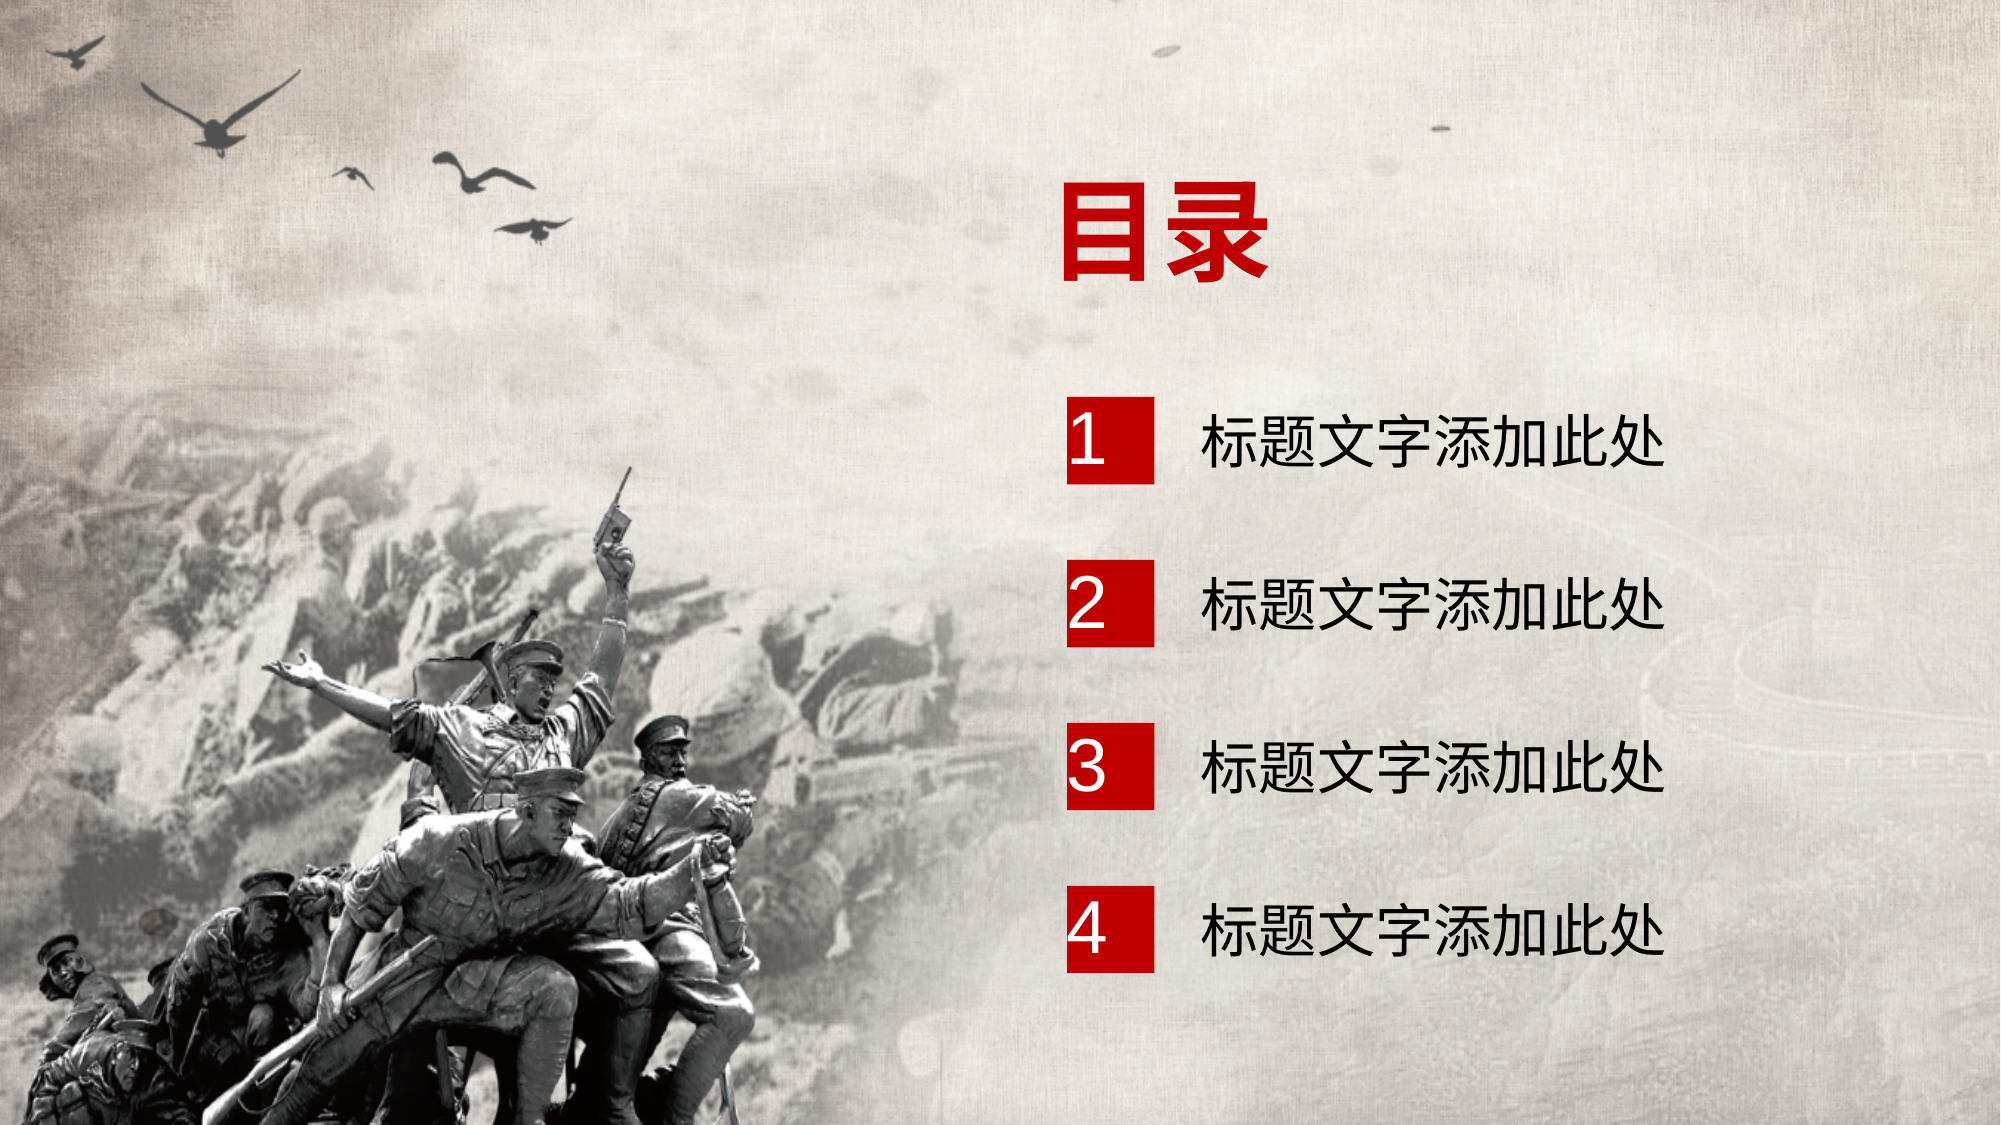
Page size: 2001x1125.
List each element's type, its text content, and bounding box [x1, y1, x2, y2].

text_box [1051, 708, 1987, 815]
text_box 目录 [1033, 152, 1335, 302]
picture [0, 0, 2001, 1125]
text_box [1051, 545, 1987, 652]
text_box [1051, 871, 1987, 978]
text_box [1051, 382, 1987, 489]
